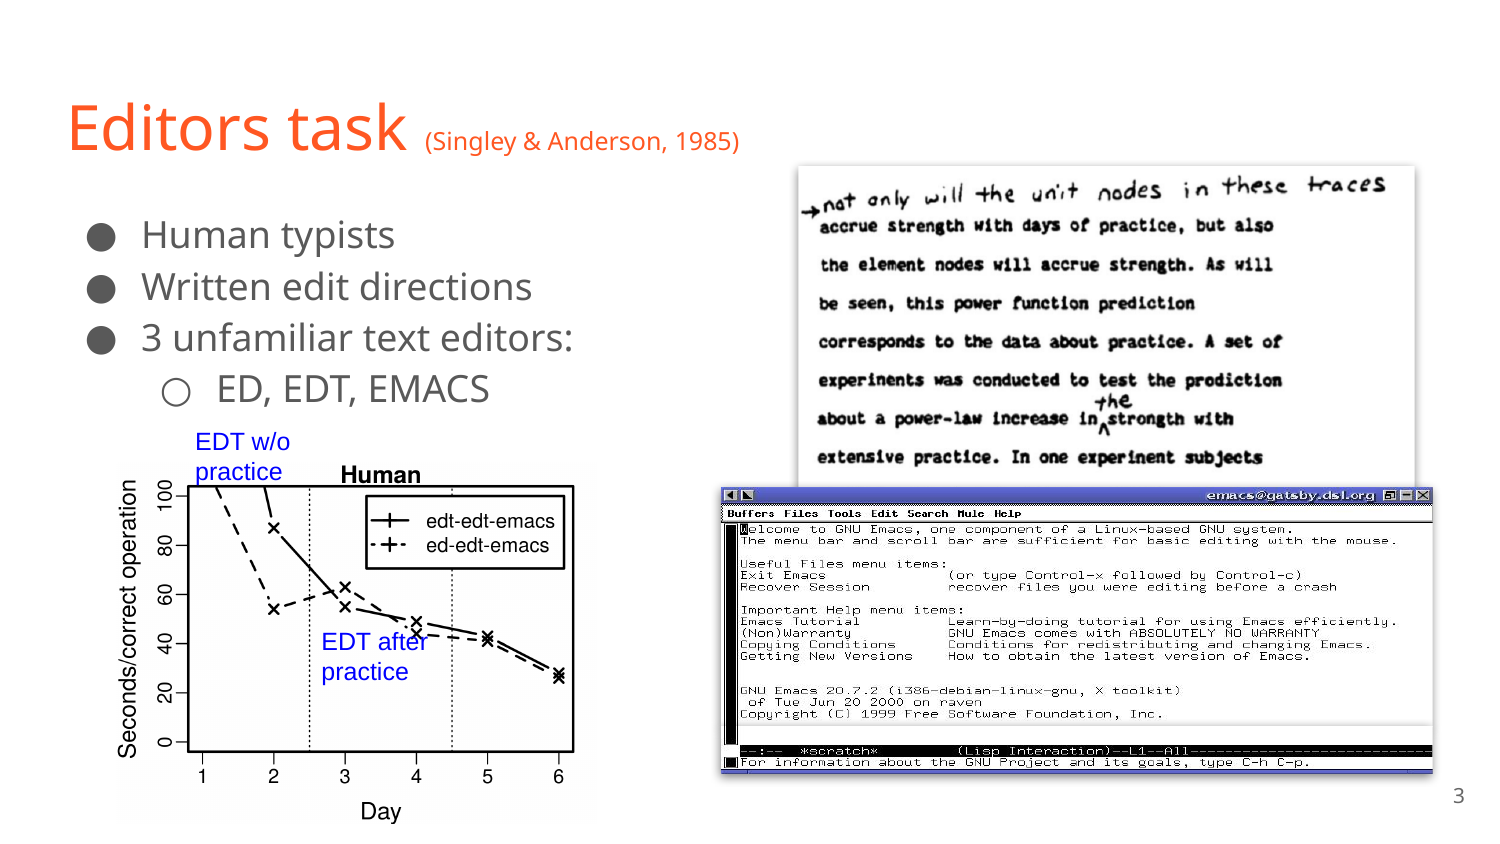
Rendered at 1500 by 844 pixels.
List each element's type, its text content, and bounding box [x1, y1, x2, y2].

list Human typists Written edit directions [51, 189, 730, 291]
slide_number 3 [1389, 764, 1480, 830]
picture [798, 166, 1415, 487]
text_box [180, 410, 446, 691]
list 3 unfamiliar text editors: ED, EDT, EMACS [51, 291, 730, 422]
title Editors task (Singley & Anderson, 1985) [51, 72, 1449, 167]
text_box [720, 487, 1433, 775]
picture [116, 462, 598, 824]
